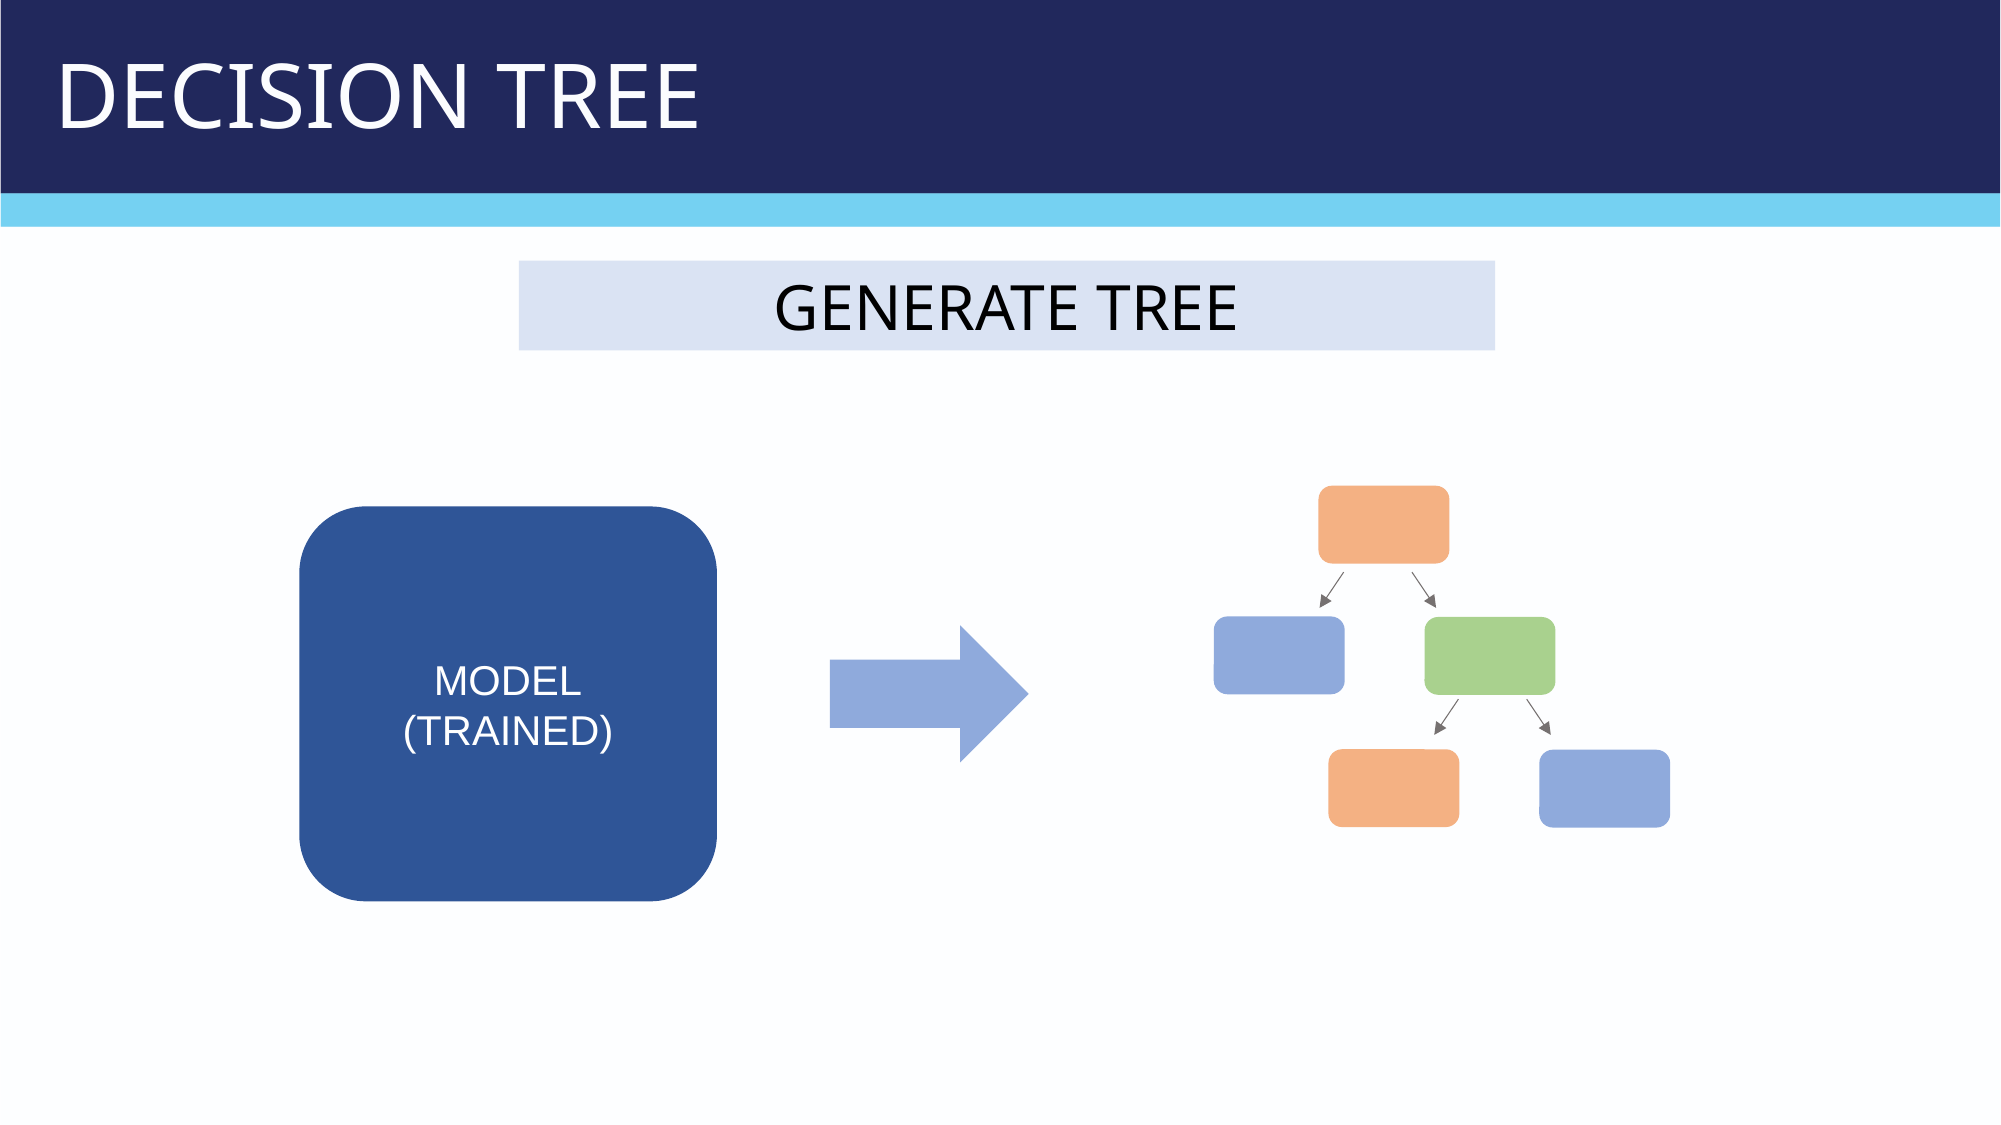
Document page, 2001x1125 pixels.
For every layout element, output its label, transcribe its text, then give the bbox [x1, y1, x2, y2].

picture [0, 0, 2001, 1125]
text_box MODEL (TRAINED) [299, 506, 717, 902]
text_box [1318, 485, 1450, 564]
text_box [1213, 616, 1345, 695]
text_box [1328, 749, 1460, 828]
text_box GENERATE TREE [518, 260, 1496, 351]
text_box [1526, 699, 1551, 735]
text_box [1424, 616, 1556, 695]
text_box [829, 625, 1029, 763]
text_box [1411, 572, 1437, 608]
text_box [1434, 699, 1459, 735]
title DECISION TREE [34, 31, 1966, 164]
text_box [1319, 572, 1344, 608]
text_box [1539, 749, 1671, 828]
